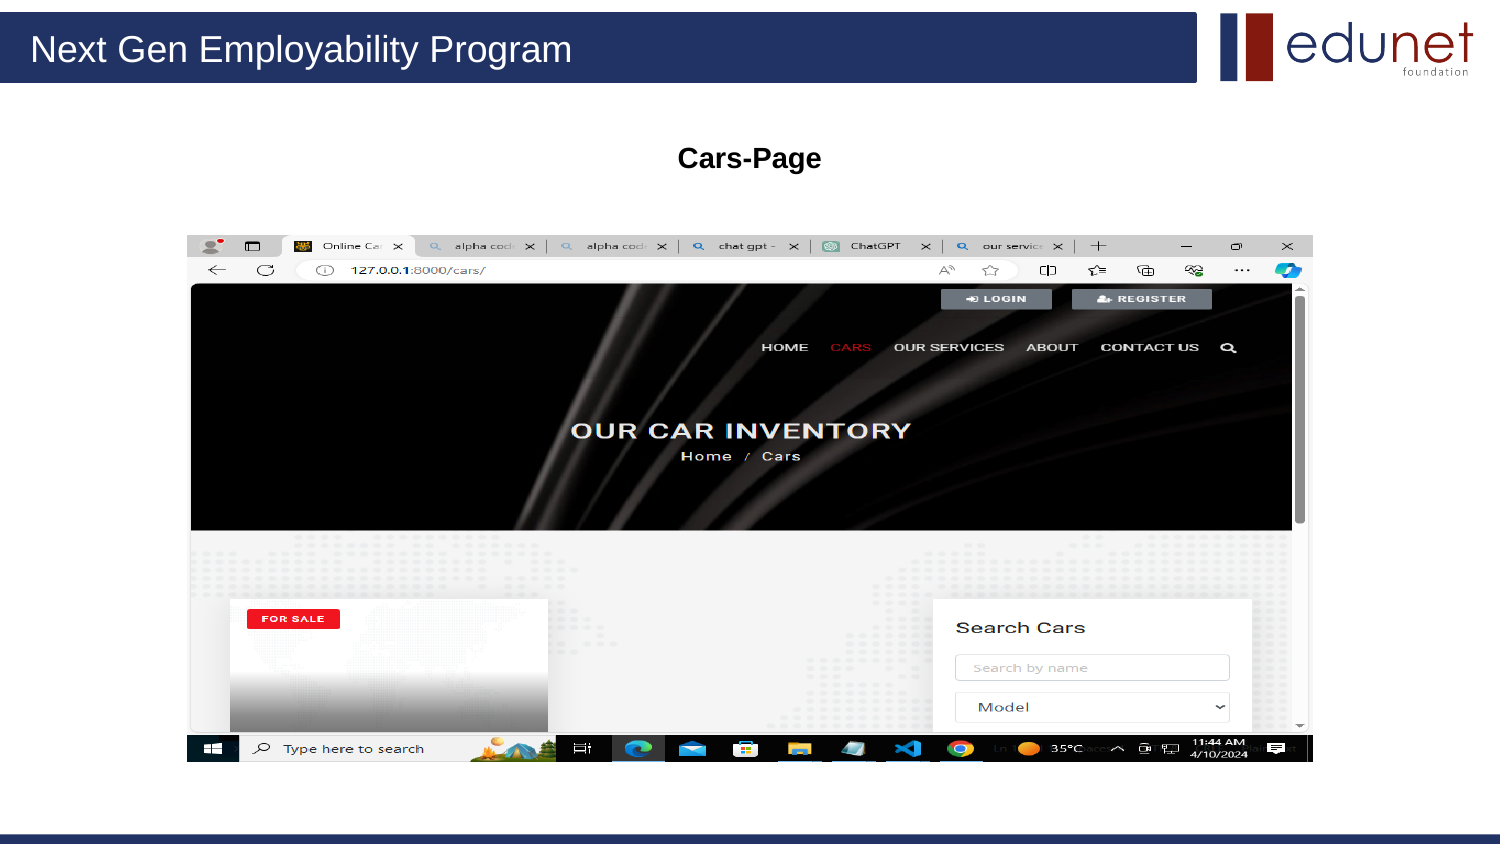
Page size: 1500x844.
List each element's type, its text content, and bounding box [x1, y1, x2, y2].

picture [187, 235, 1313, 762]
title Cars-Page [103, 105, 1397, 208]
picture [1279, 14, 1482, 83]
